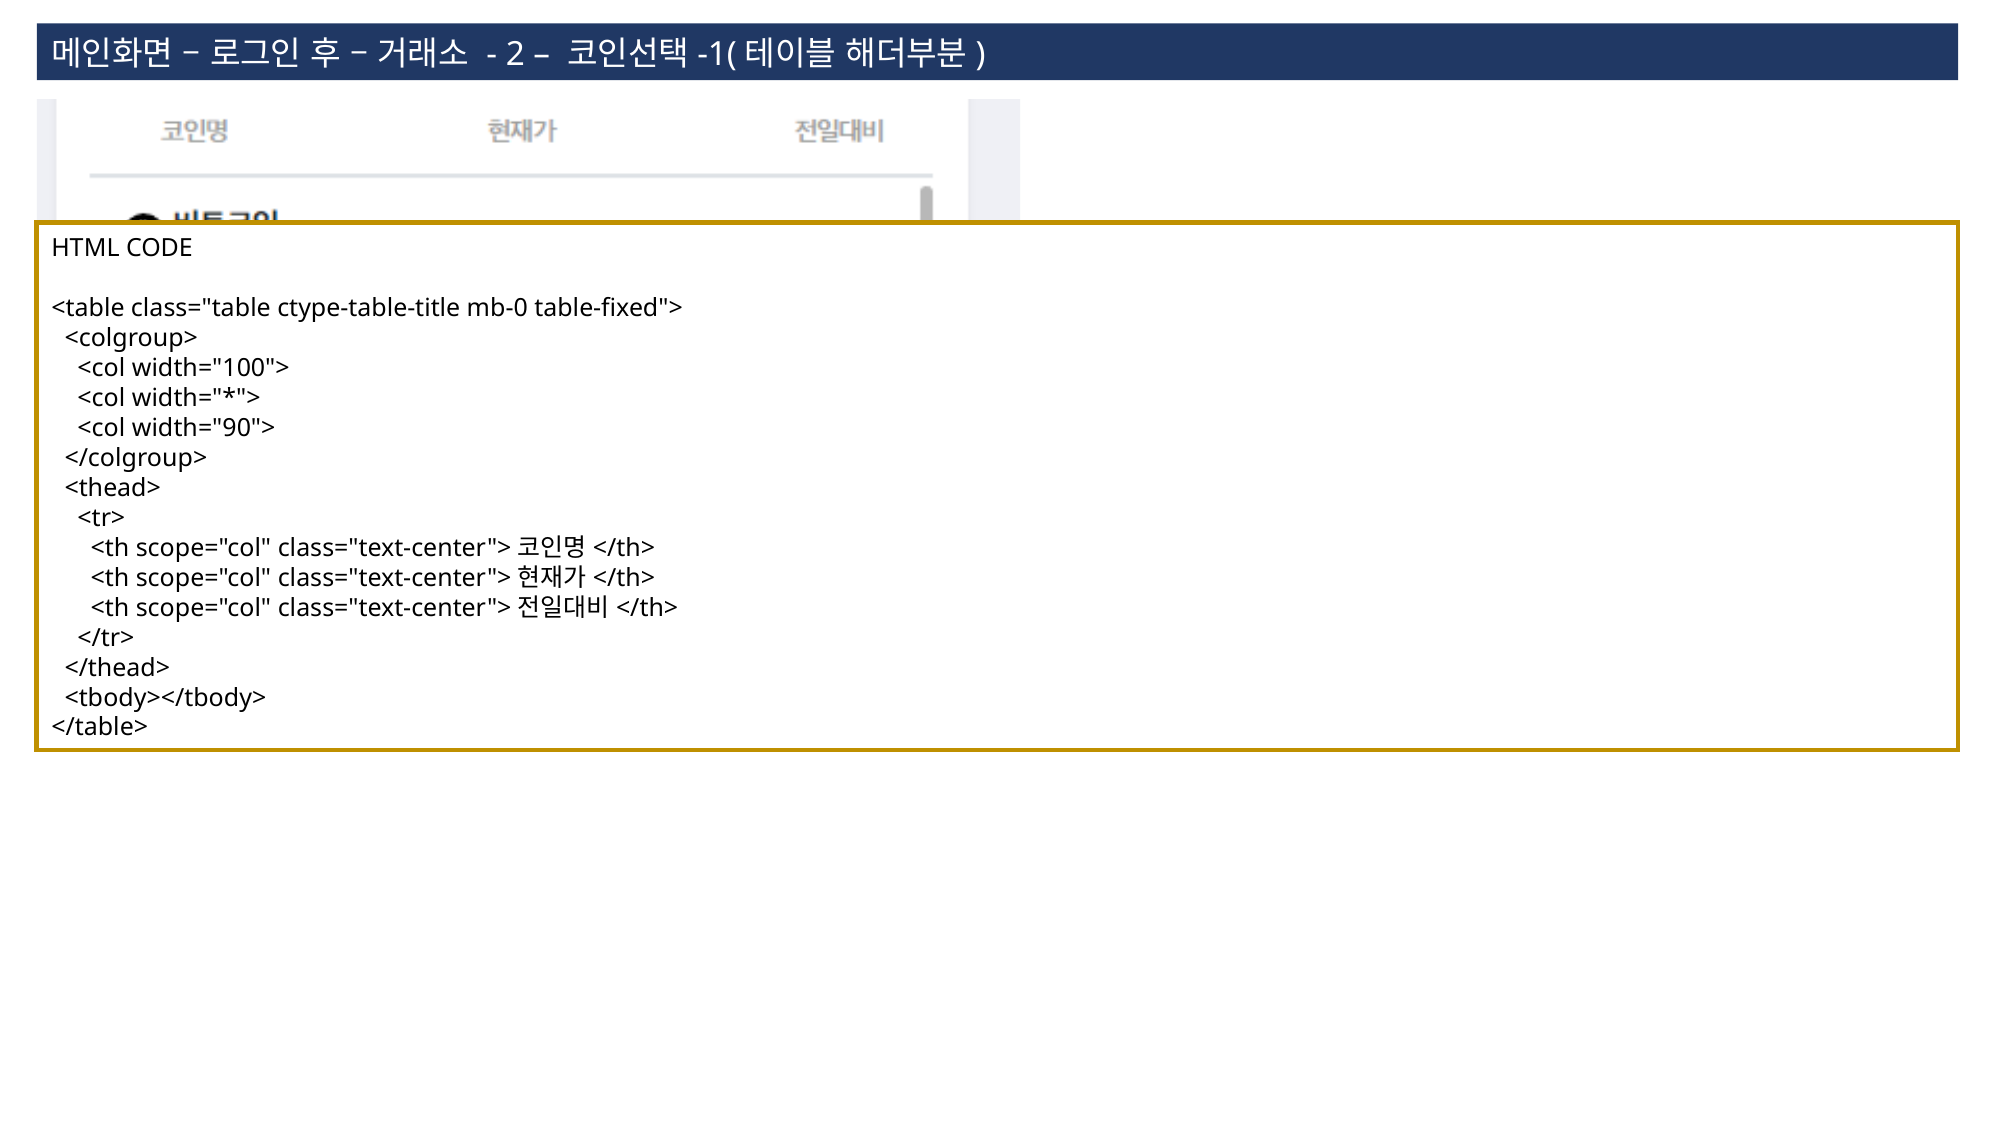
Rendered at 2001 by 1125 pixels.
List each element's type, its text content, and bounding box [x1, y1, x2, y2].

text_box 메인화면 – 로그인 후 – 거래소 - 2 – 코인선택-1(테이블 해더부분) [36, 22, 1959, 81]
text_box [36, 99, 1021, 646]
text_box HTML CODE <table class="table ctype-table-title mb-0 table-fixed"> <colgroup> <col width="100"> <col width="*"> <col width="90"> </colgroup> <thead> <tr> <th scope="col" class="text-center">코인명</th> <th scope="col" class="text-center">현재가</th> <th scope="col" class="text-center">전일대비</th> </tr> </thead> <tbody></tbody> </table> [36, 222, 1959, 751]
